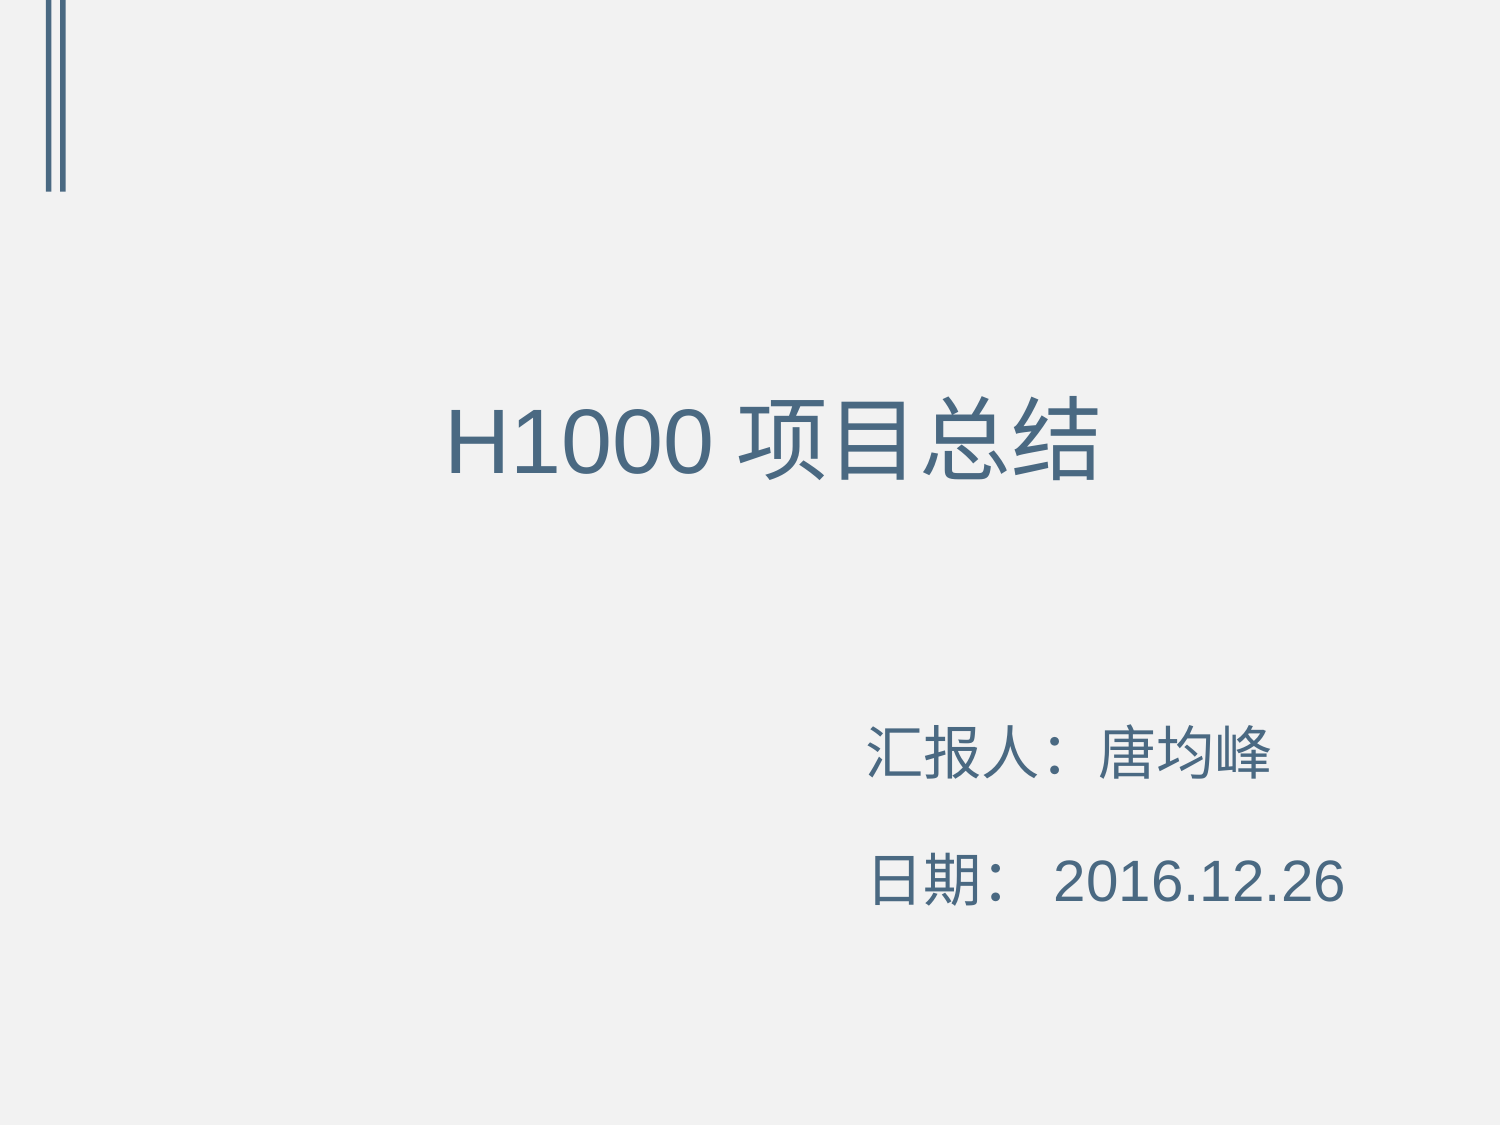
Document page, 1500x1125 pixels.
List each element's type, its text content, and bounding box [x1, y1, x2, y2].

text_box H1000项目总结 [126, 313, 1421, 575]
text_box 汇报人：唐均峰 日期：2016.12.26 [850, 675, 1421, 963]
